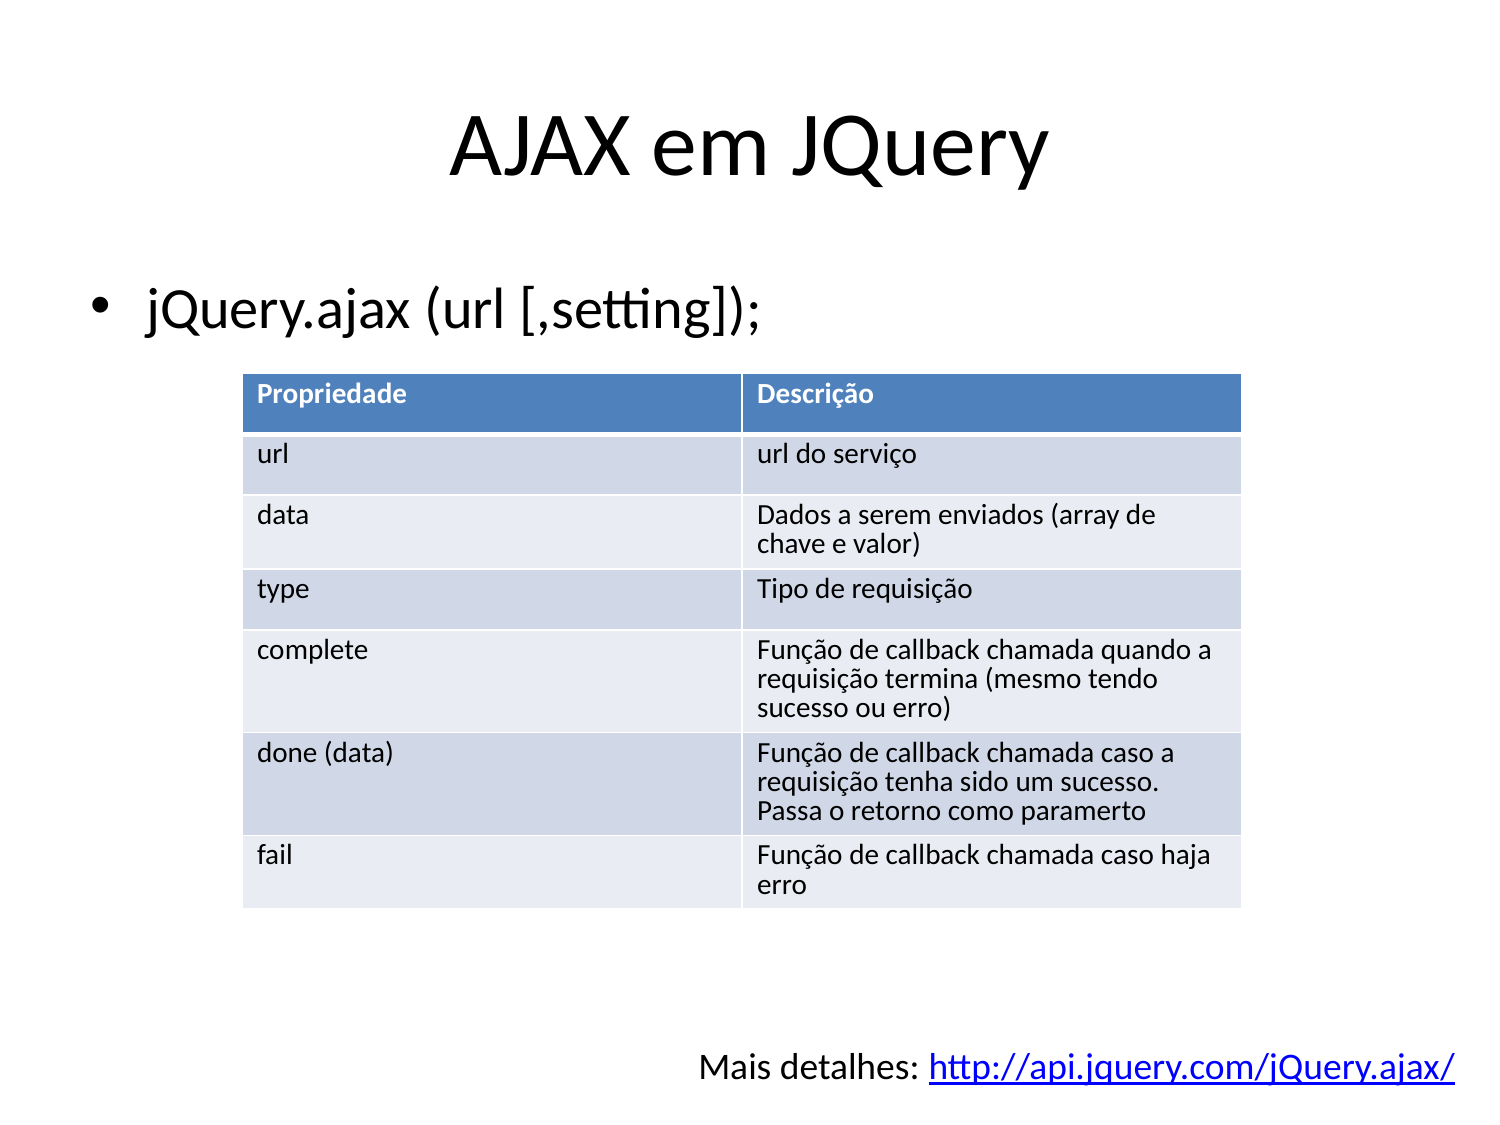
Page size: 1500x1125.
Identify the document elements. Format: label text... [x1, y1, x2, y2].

title AJAX em JQuery [75, 45, 1425, 233]
table_header Descrição [743, 374, 1241, 432]
table_cell data [243, 496, 741, 568]
table_cell complete [243, 631, 741, 732]
table_cell type [243, 570, 741, 629]
table_cell Dados a serem enviados (array de chave e valor) [743, 496, 1241, 568]
table_cell Função de callback chamada caso haja erro [743, 836, 1241, 908]
table_cell Função de callback chamada quando a requisição termina (mesmo tendo sucesso ou erro) [743, 631, 1241, 732]
table_header Propriedade [243, 374, 741, 432]
table_cell Tipo de requisição [743, 570, 1241, 629]
table_cell url do serviço [743, 437, 1241, 494]
table_cell url [243, 437, 741, 494]
table_cell Função de callback chamada caso a requisição tenha sido um sucesso. Passa o retorno como paramerto [743, 733, 1241, 835]
table_cell done (data) [243, 733, 741, 835]
table_cell fail [243, 836, 741, 908]
list jQuery.ajax (url [,setting]); [75, 262, 1425, 1005]
text_box Mais detalhes: http://api.jquery.com/jQuery.ajax/ [683, 1034, 1470, 1125]
